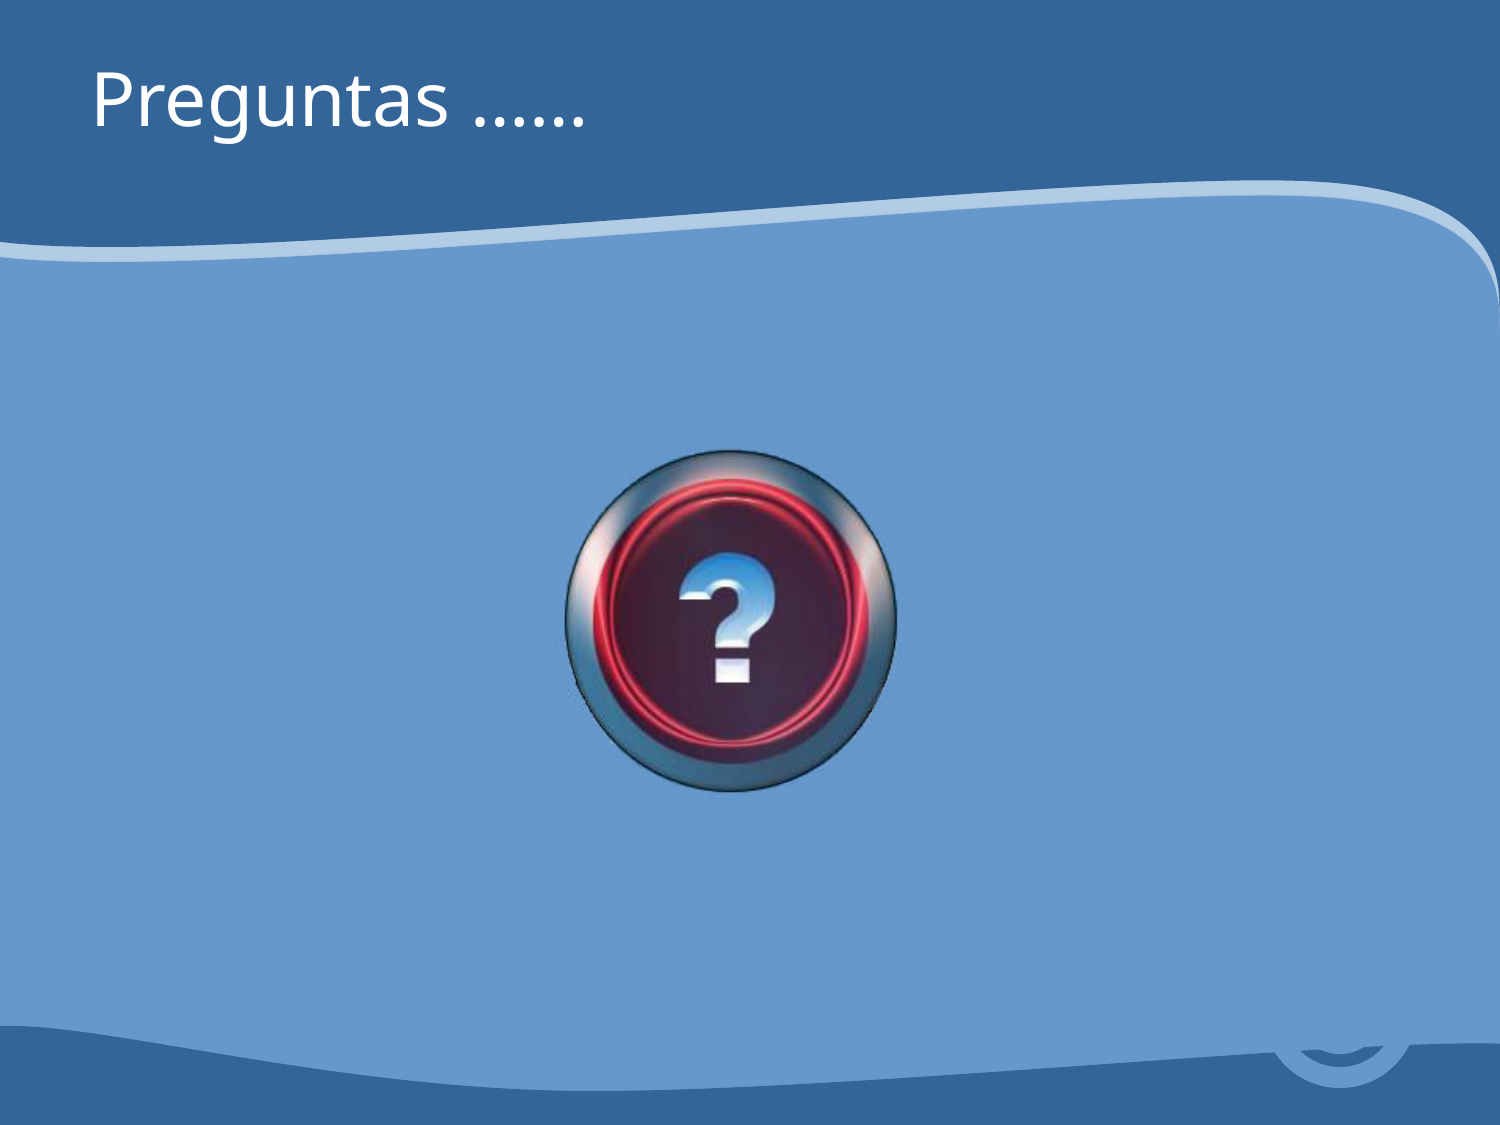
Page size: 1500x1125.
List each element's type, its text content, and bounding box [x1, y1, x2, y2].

picture [454, 349, 1035, 910]
title Preguntas …… [74, 30, 1406, 162]
